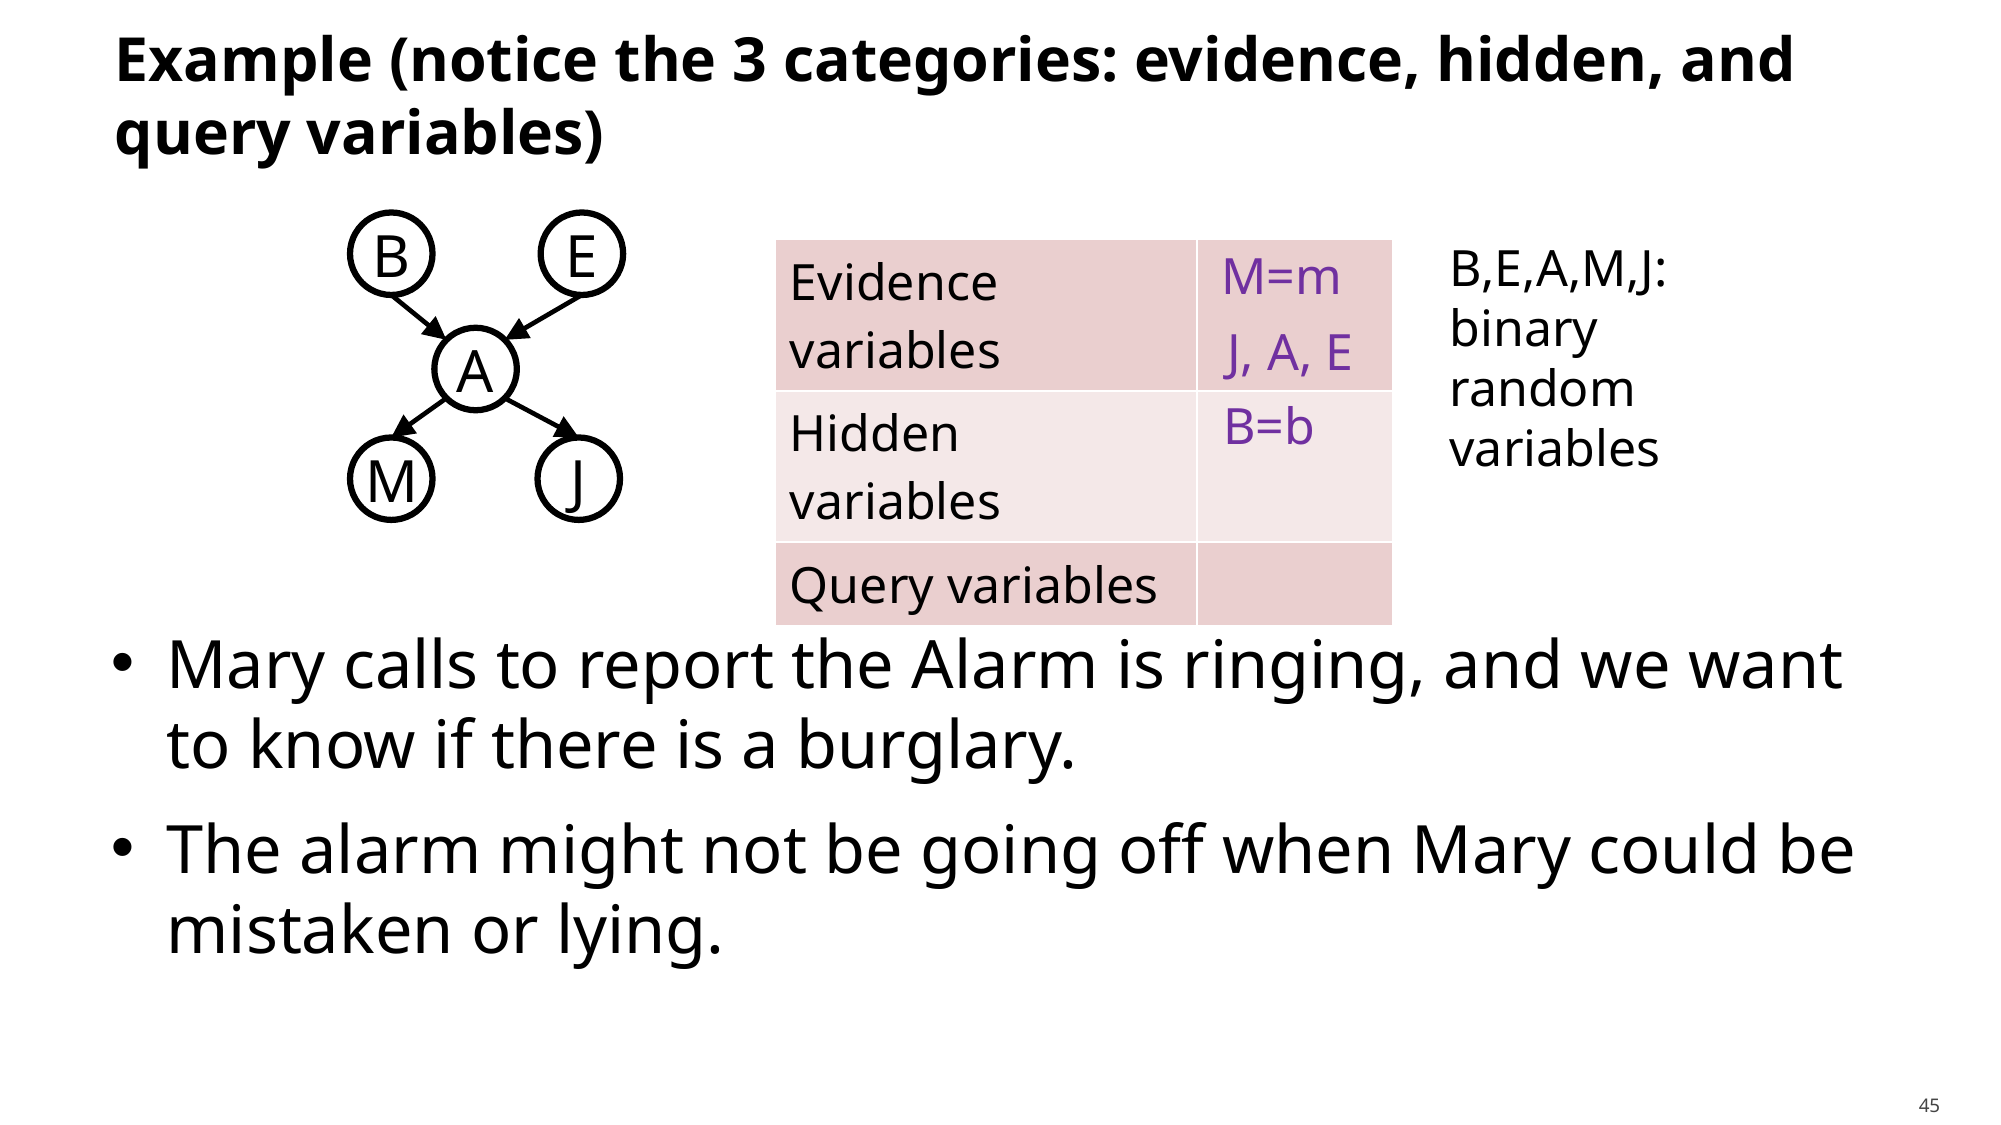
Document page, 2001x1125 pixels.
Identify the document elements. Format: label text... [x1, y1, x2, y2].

table_cell Query variables [776, 543, 1196, 625]
text_box J [536, 437, 621, 521]
text_box B [349, 211, 434, 296]
list Mary calls to report the Alarm is ringing, and we want to know if there is a burglary. The alarm might not be going off when Mary could be mistaken or lying. [99, 606, 1900, 1075]
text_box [391, 294, 447, 340]
table_header Evidence variables [776, 240, 1196, 390]
text_box M=m [1206, 237, 1357, 313]
table_cell [1198, 543, 1392, 625]
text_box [391, 398, 447, 438]
table_header [1330, 240, 1392, 390]
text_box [504, 398, 579, 438]
slide_number 45 [1794, 1080, 1955, 1125]
table_cell [1198, 392, 1392, 541]
text_box B=b [1208, 386, 1330, 462]
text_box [504, 294, 582, 340]
text_box E [540, 211, 624, 296]
text_box A [433, 327, 518, 411]
title Example (notice the 3 categories: evidence, hidden, and query variables) [99, 12, 1900, 175]
table_header [1198, 240, 1212, 390]
text_box B,E,A,M,J: binary random variables [1434, 229, 1688, 484]
table_cell Hidden variables [776, 392, 1196, 541]
text_box J, A, E [1212, 312, 1369, 388]
text_box M [349, 437, 434, 521]
